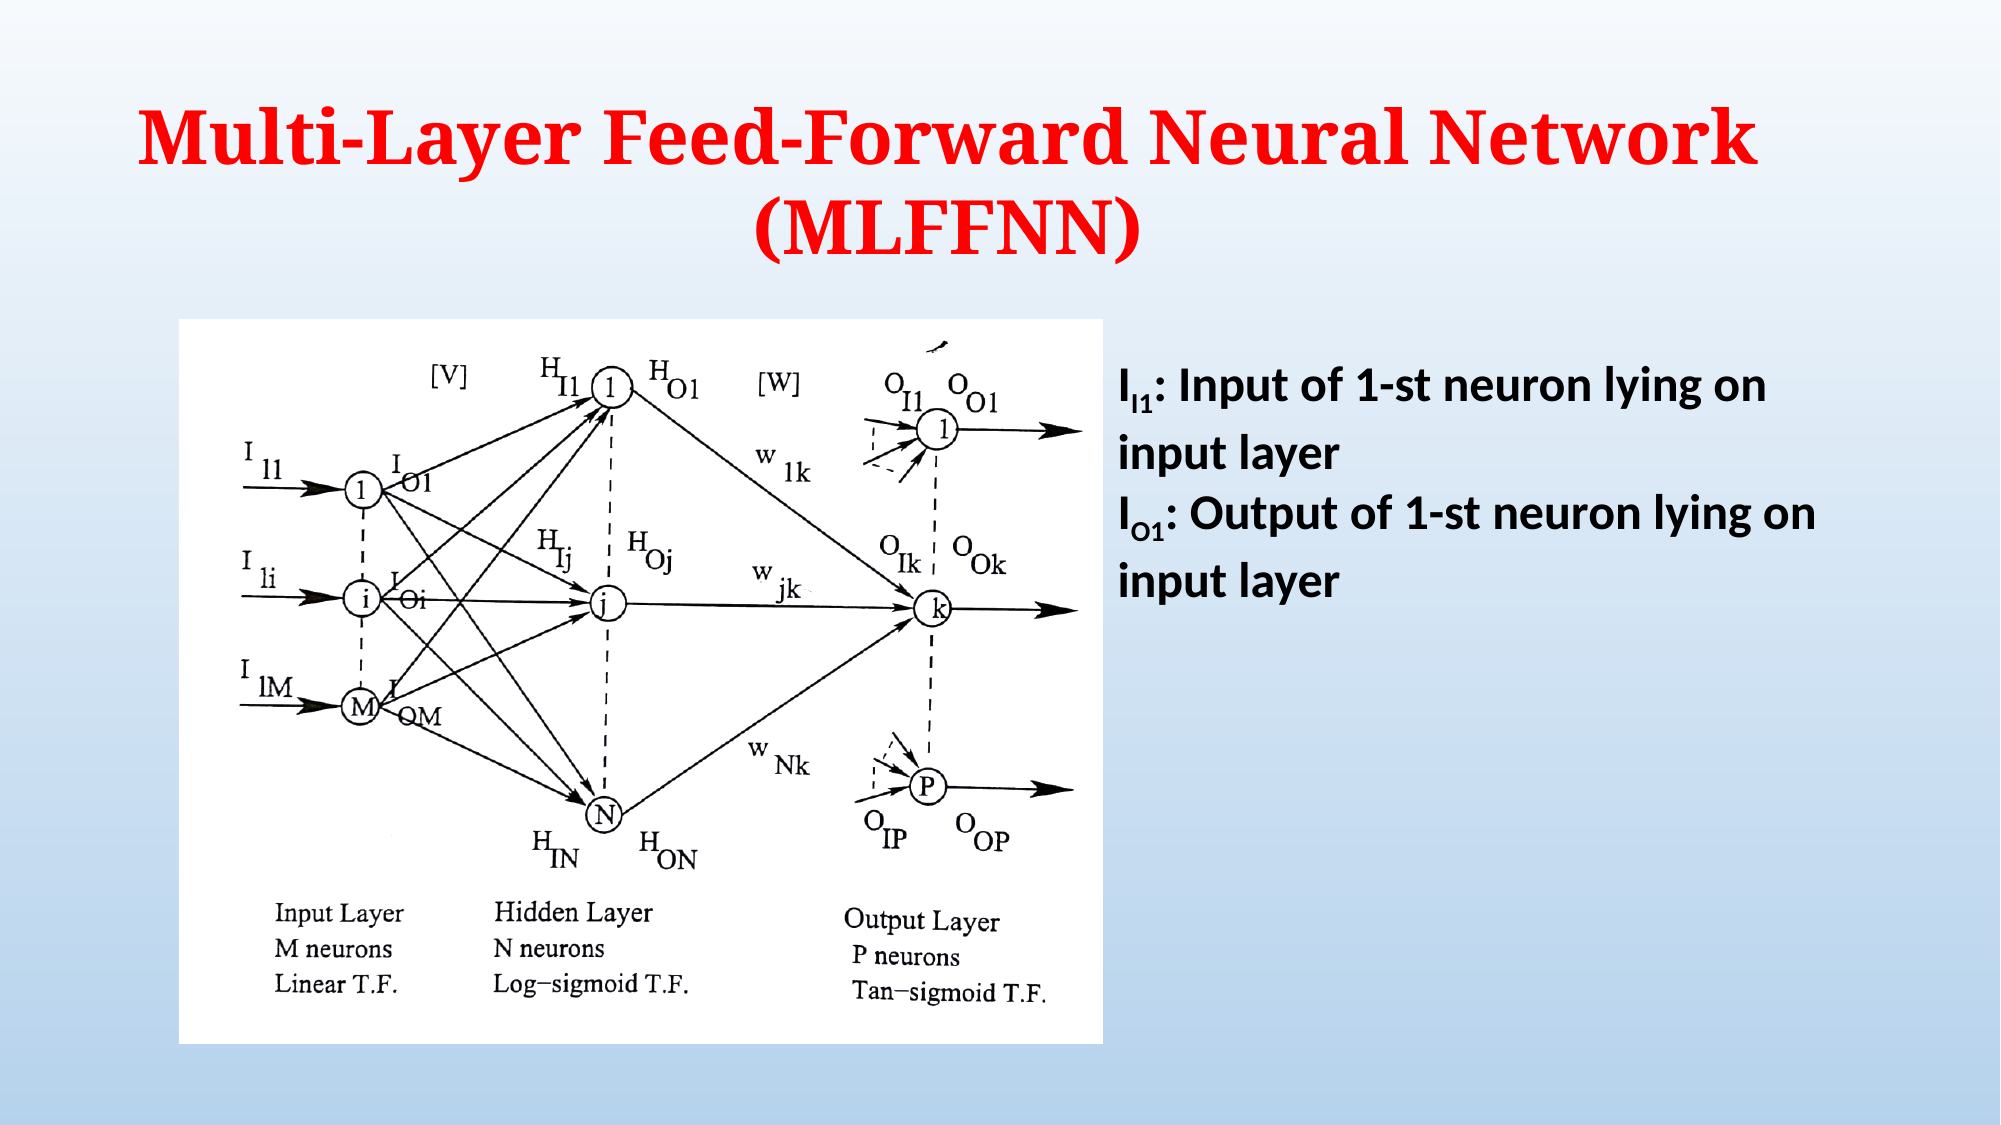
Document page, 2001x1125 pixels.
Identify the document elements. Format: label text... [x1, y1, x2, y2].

picture [178, 319, 1103, 1044]
text_box II1: Input of 1-st neuron lying on input layer IO1: Output of 1-st neuron lying on input layer [1103, 343, 1879, 675]
text_box Multi-Layer Feed-Forward Neural Network (MLFFNN) [52, 81, 1845, 337]
